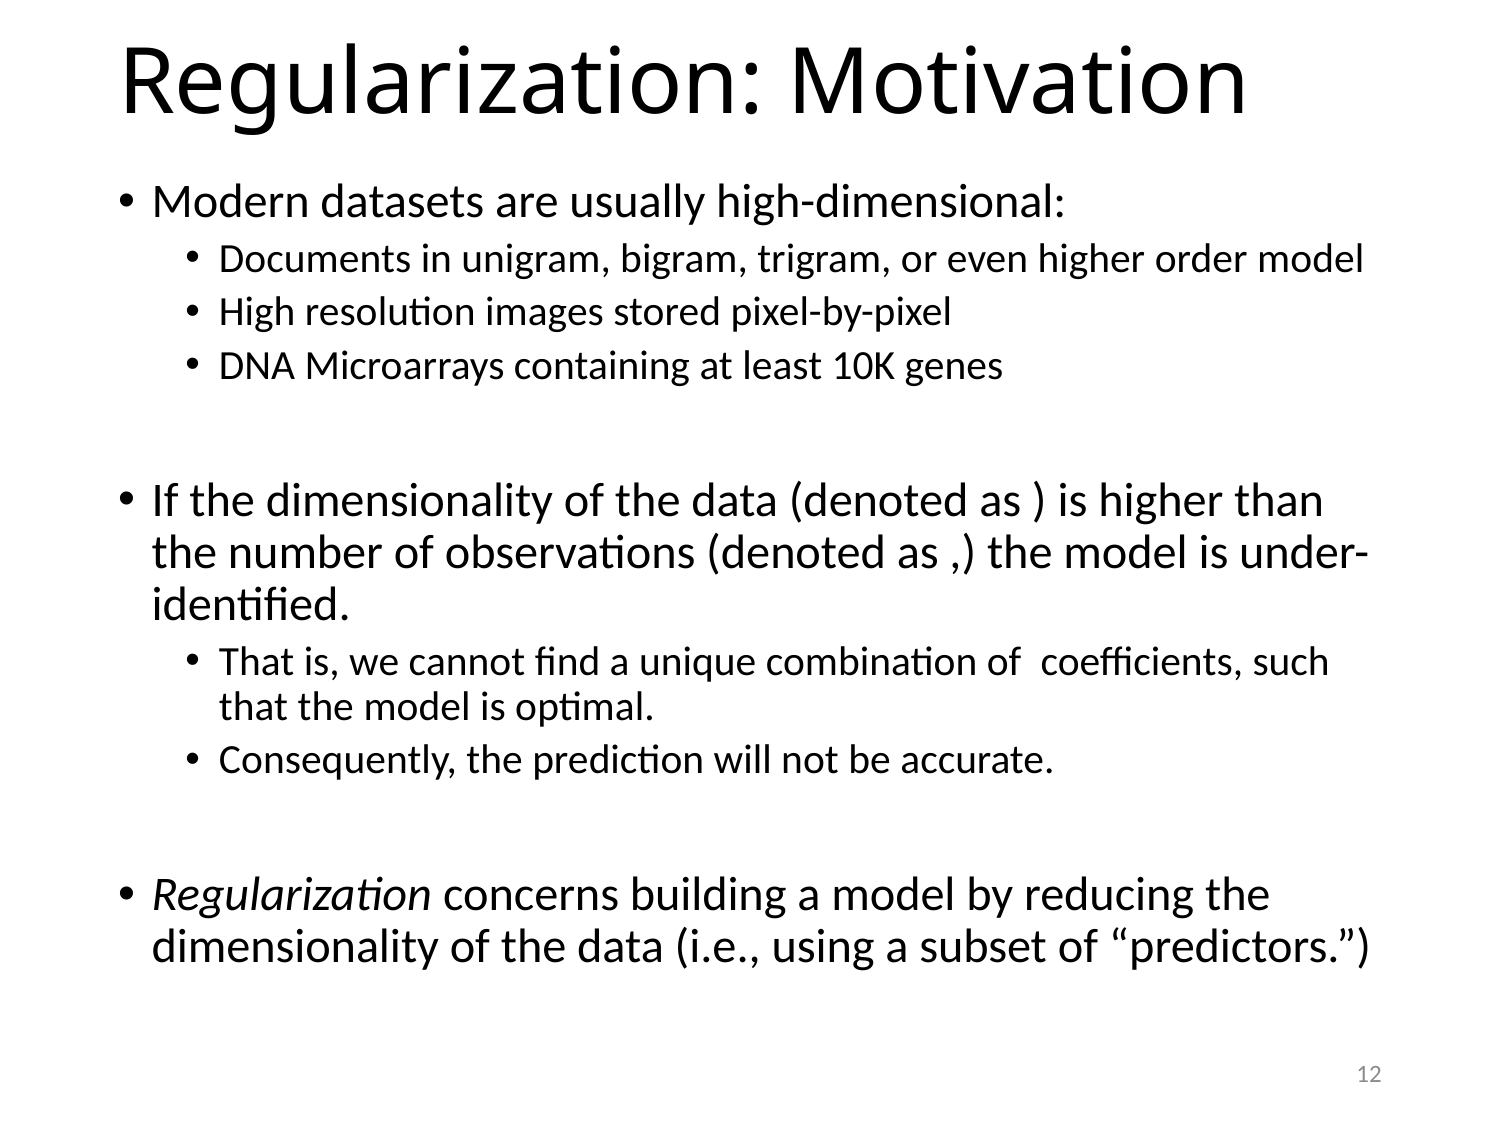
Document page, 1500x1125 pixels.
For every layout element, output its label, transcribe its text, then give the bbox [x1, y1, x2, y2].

title Regularization: Motivation [103, 0, 1397, 169]
slide_number 12 [1059, 1042, 1397, 1103]
